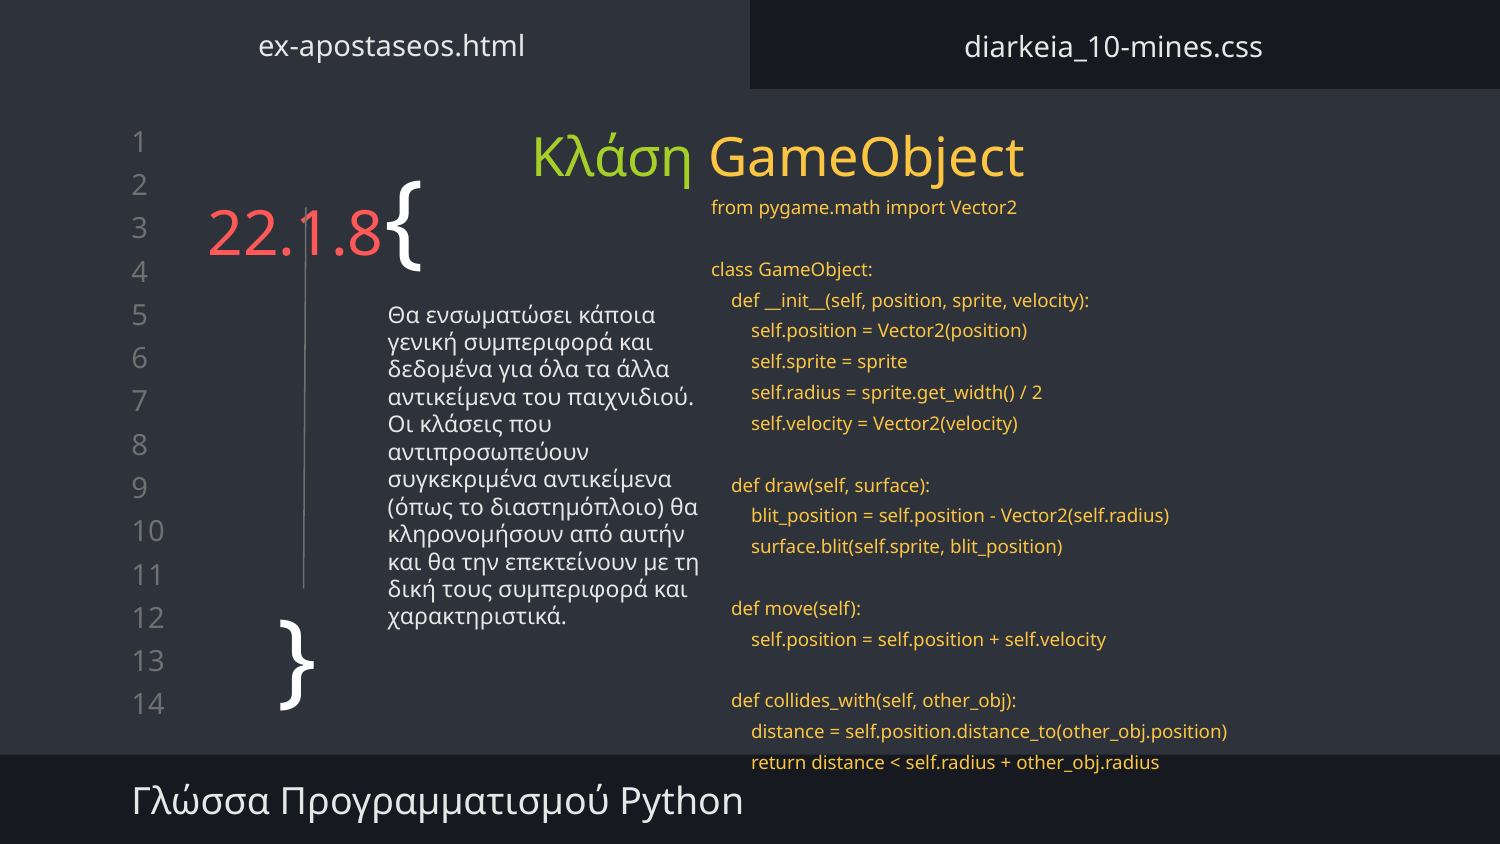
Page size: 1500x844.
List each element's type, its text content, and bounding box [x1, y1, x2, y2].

subtitle diarkeia_10-mines.css [738, 16, 1489, 75]
text_box } [262, 588, 346, 717]
title Κλάση GameObject [516, 111, 1407, 199]
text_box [303, 207, 307, 589]
subtitle from pygame.math import Vector2 class GameObject: def __init__(self, position, sprite, velocity): self.position = Vector2(position) self.sprite = sprite self.radius = sprite.get_width() / 2 self.velocity = Vector2(velocity) def draw(self, surface): blit_position = self.position - Vector2(self.radius) surface.blit(self.sprite, blit_position) def move(self): self.position = self.position + self.velocity def collides_with(self, other_obj): distance = self.position.distance_to(other_obj.position) return distance < self.radius + other_obj.radius [739, 347, 1446, 622]
text_box Θα ενσωματώσει κάποια γενική συμπεριφορά και δεδομένα για όλα τα άλλα αντικείμενα του παιχνιδιού. Οι κλάσεις που αντιπροσωπεύουν συγκεκριμένα αντικείμενα (όπως το διαστημόπλοιο) θα κληρονομήσουν από αυτήν και θα την επεκτείνουν με τη δική τους συμπεριφορά και χαρακτηριστικά. [372, 285, 739, 701]
subtitle ex-apostaseos.html [16, 15, 767, 74]
subtitle Γλώσσα Προγραμματισμού Python [116, 770, 915, 829]
title 22.1.8{ [161, 123, 470, 305]
